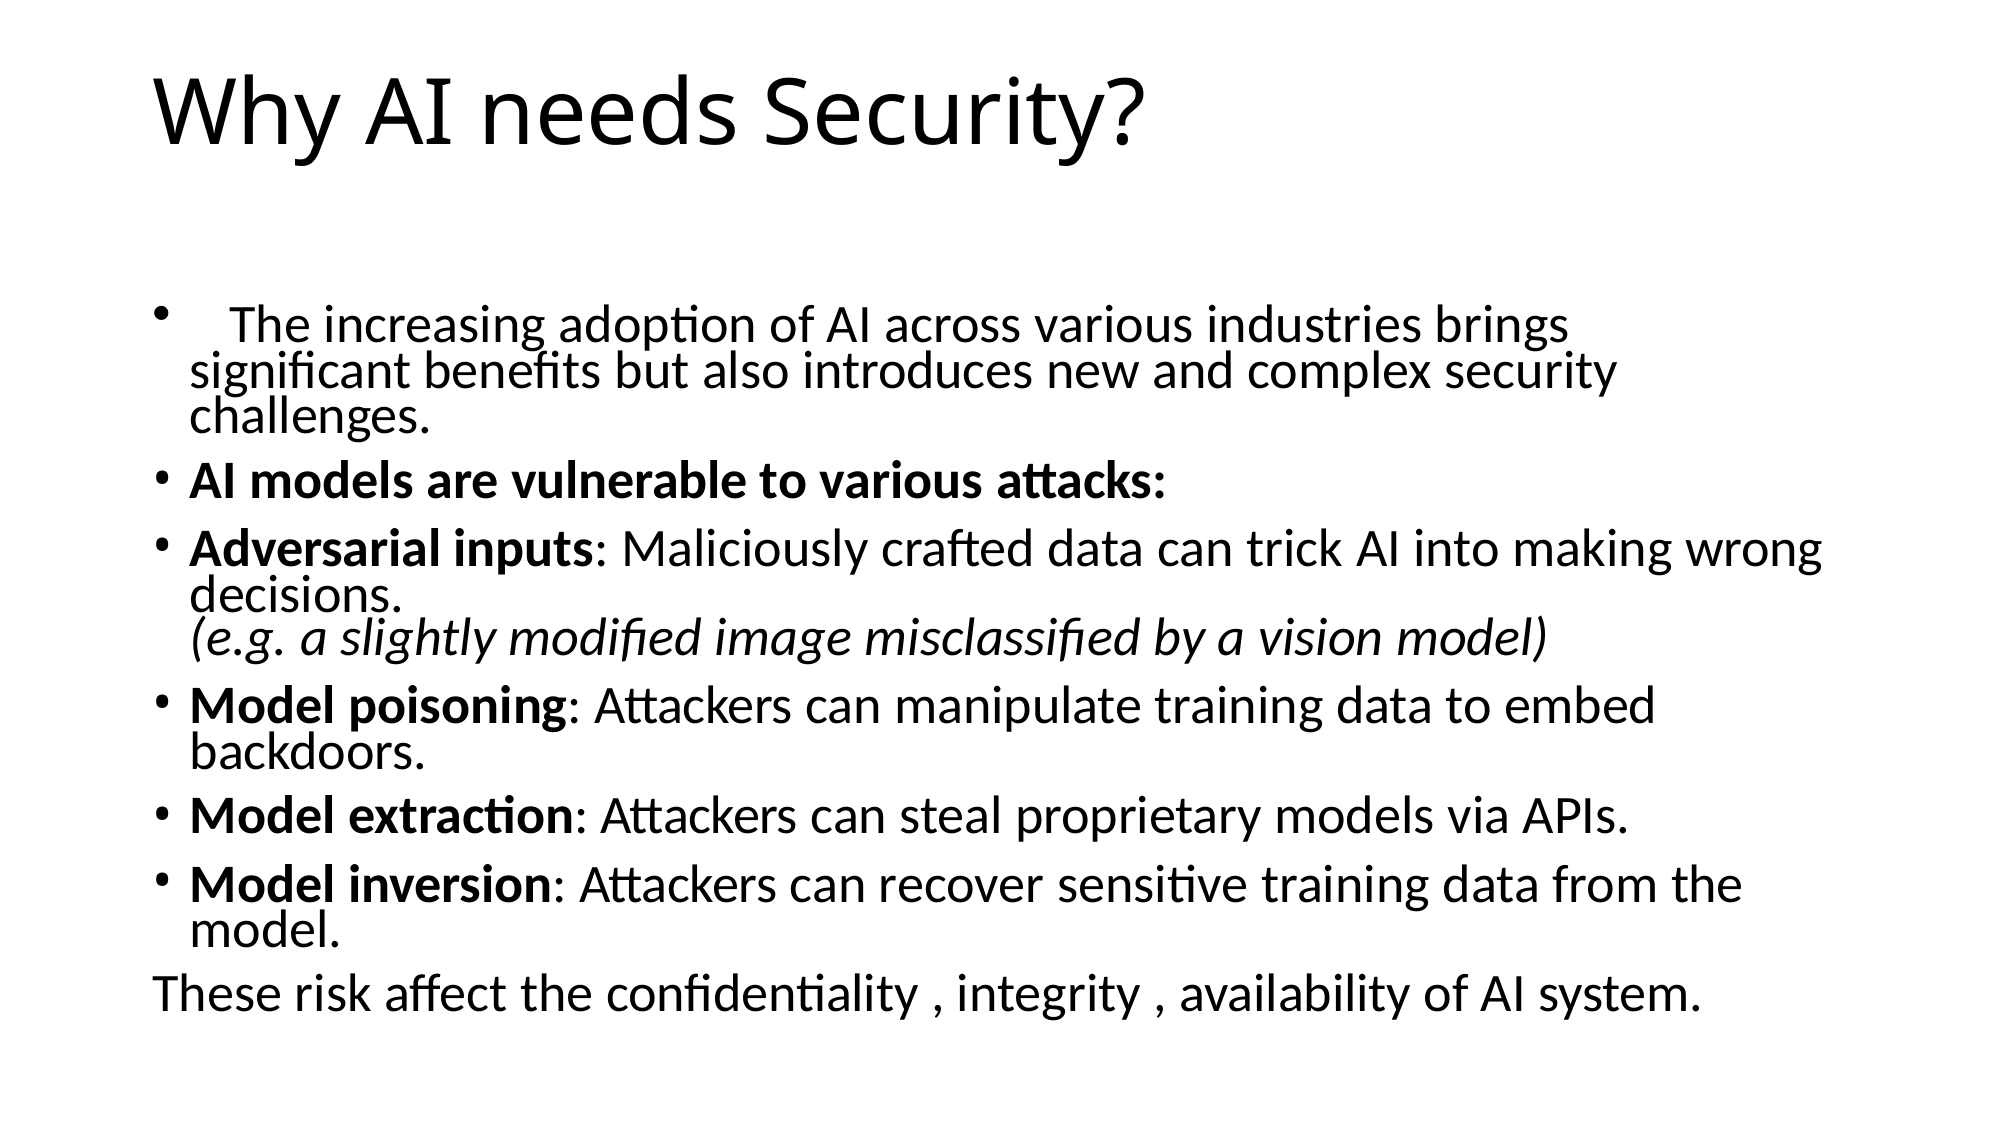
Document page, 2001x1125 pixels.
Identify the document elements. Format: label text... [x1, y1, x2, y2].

title Why AI needs Security? [41, 42, 1802, 241]
text_box The increasing adoption of AI across various industries brings significant benefits but also introduces new and complex security challenges. AI models are vulnerable to various attacks: Adversarial inputs: Maliciously crafted data can trick AI into making wrong decisions. (e.g. a slightly modified image misclassified by a vision model) Model poisoning: Attackers can manipulate training data to embed backdoors. Model extraction: Attackers can steal proprietary models via APIs. Model inversion: Attackers can recover sensitive training data from the model. These risk affect the confidentiality , integrity , availability of AI system. [150, 285, 1830, 1023]
